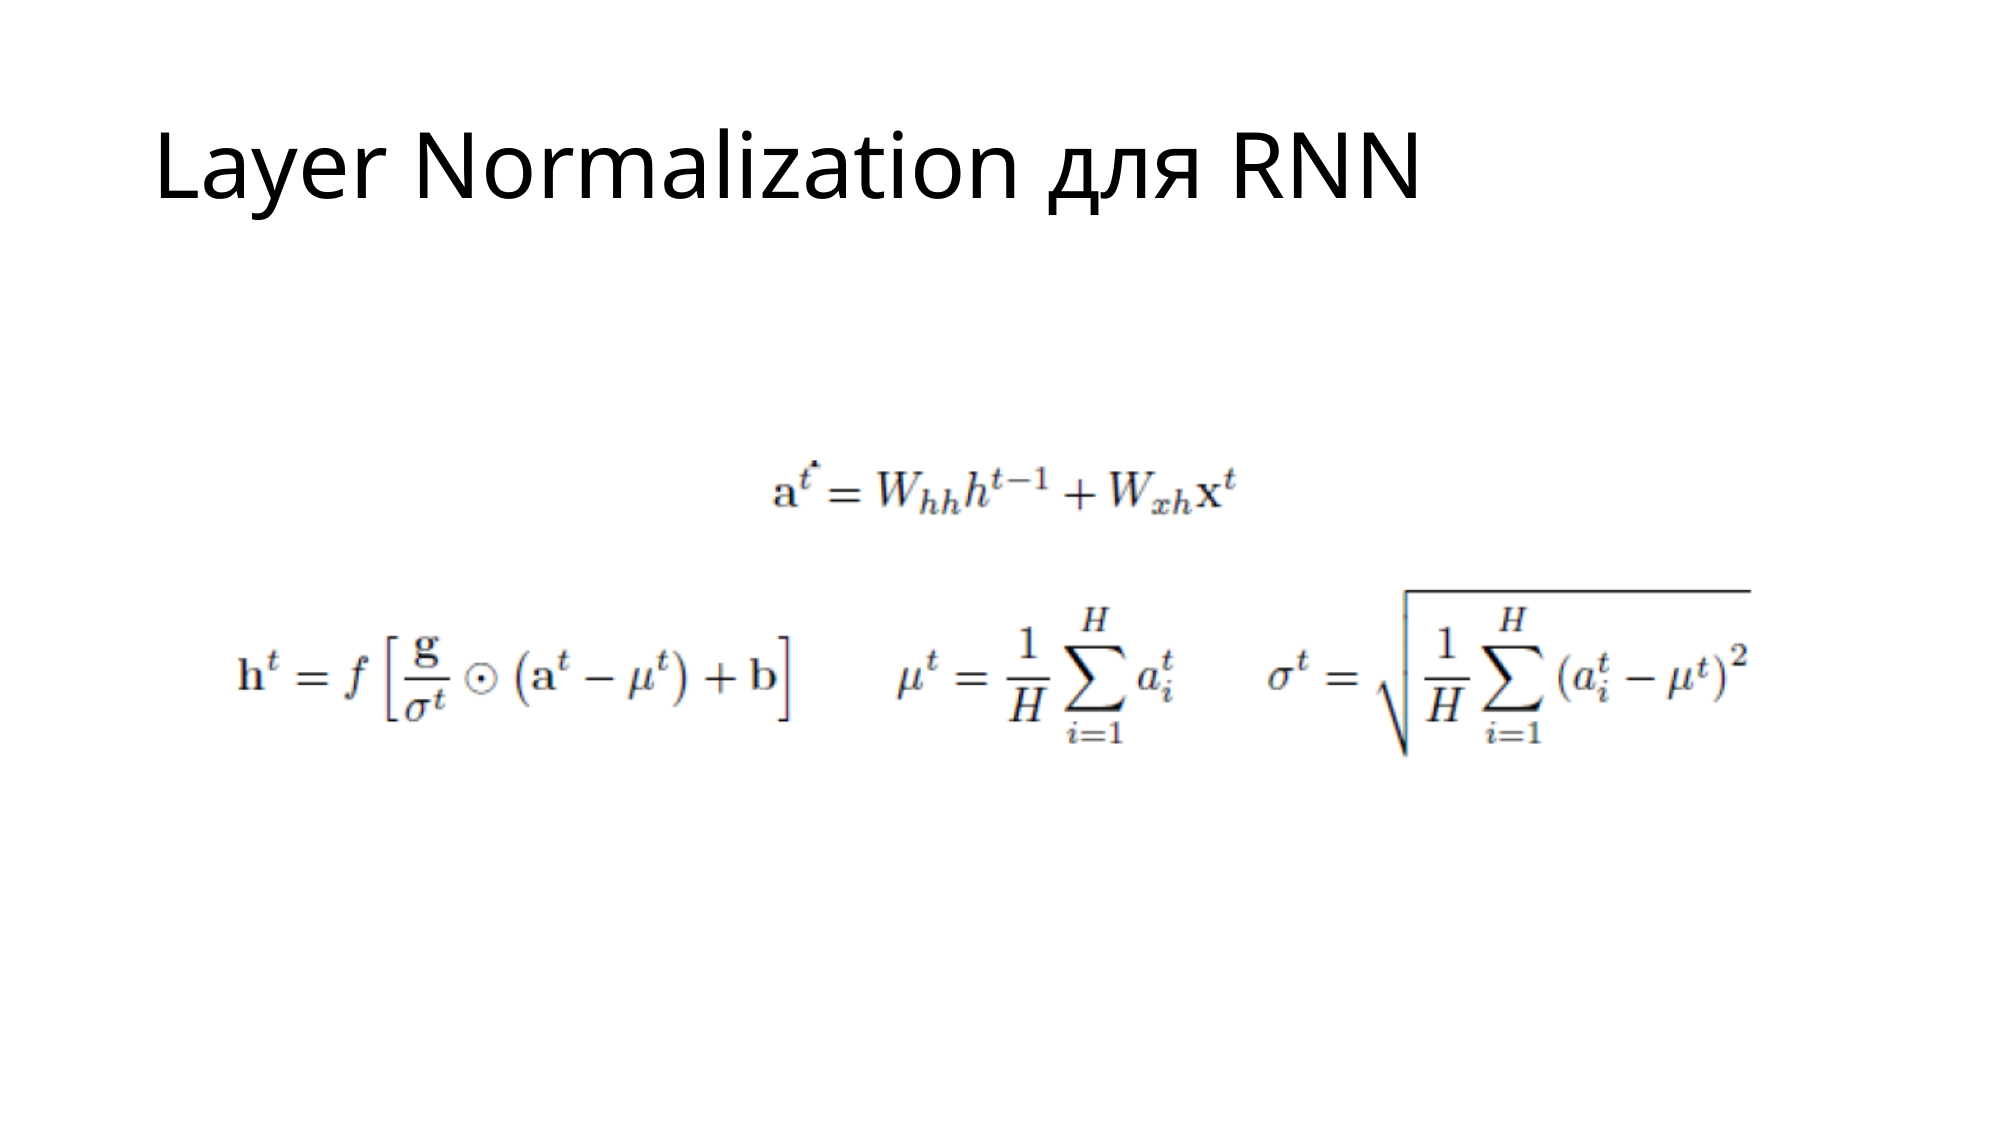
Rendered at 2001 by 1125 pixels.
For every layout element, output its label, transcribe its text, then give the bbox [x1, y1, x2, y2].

title Layer Normalization для RNN [137, 59, 1863, 278]
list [220, 440, 1780, 777]
